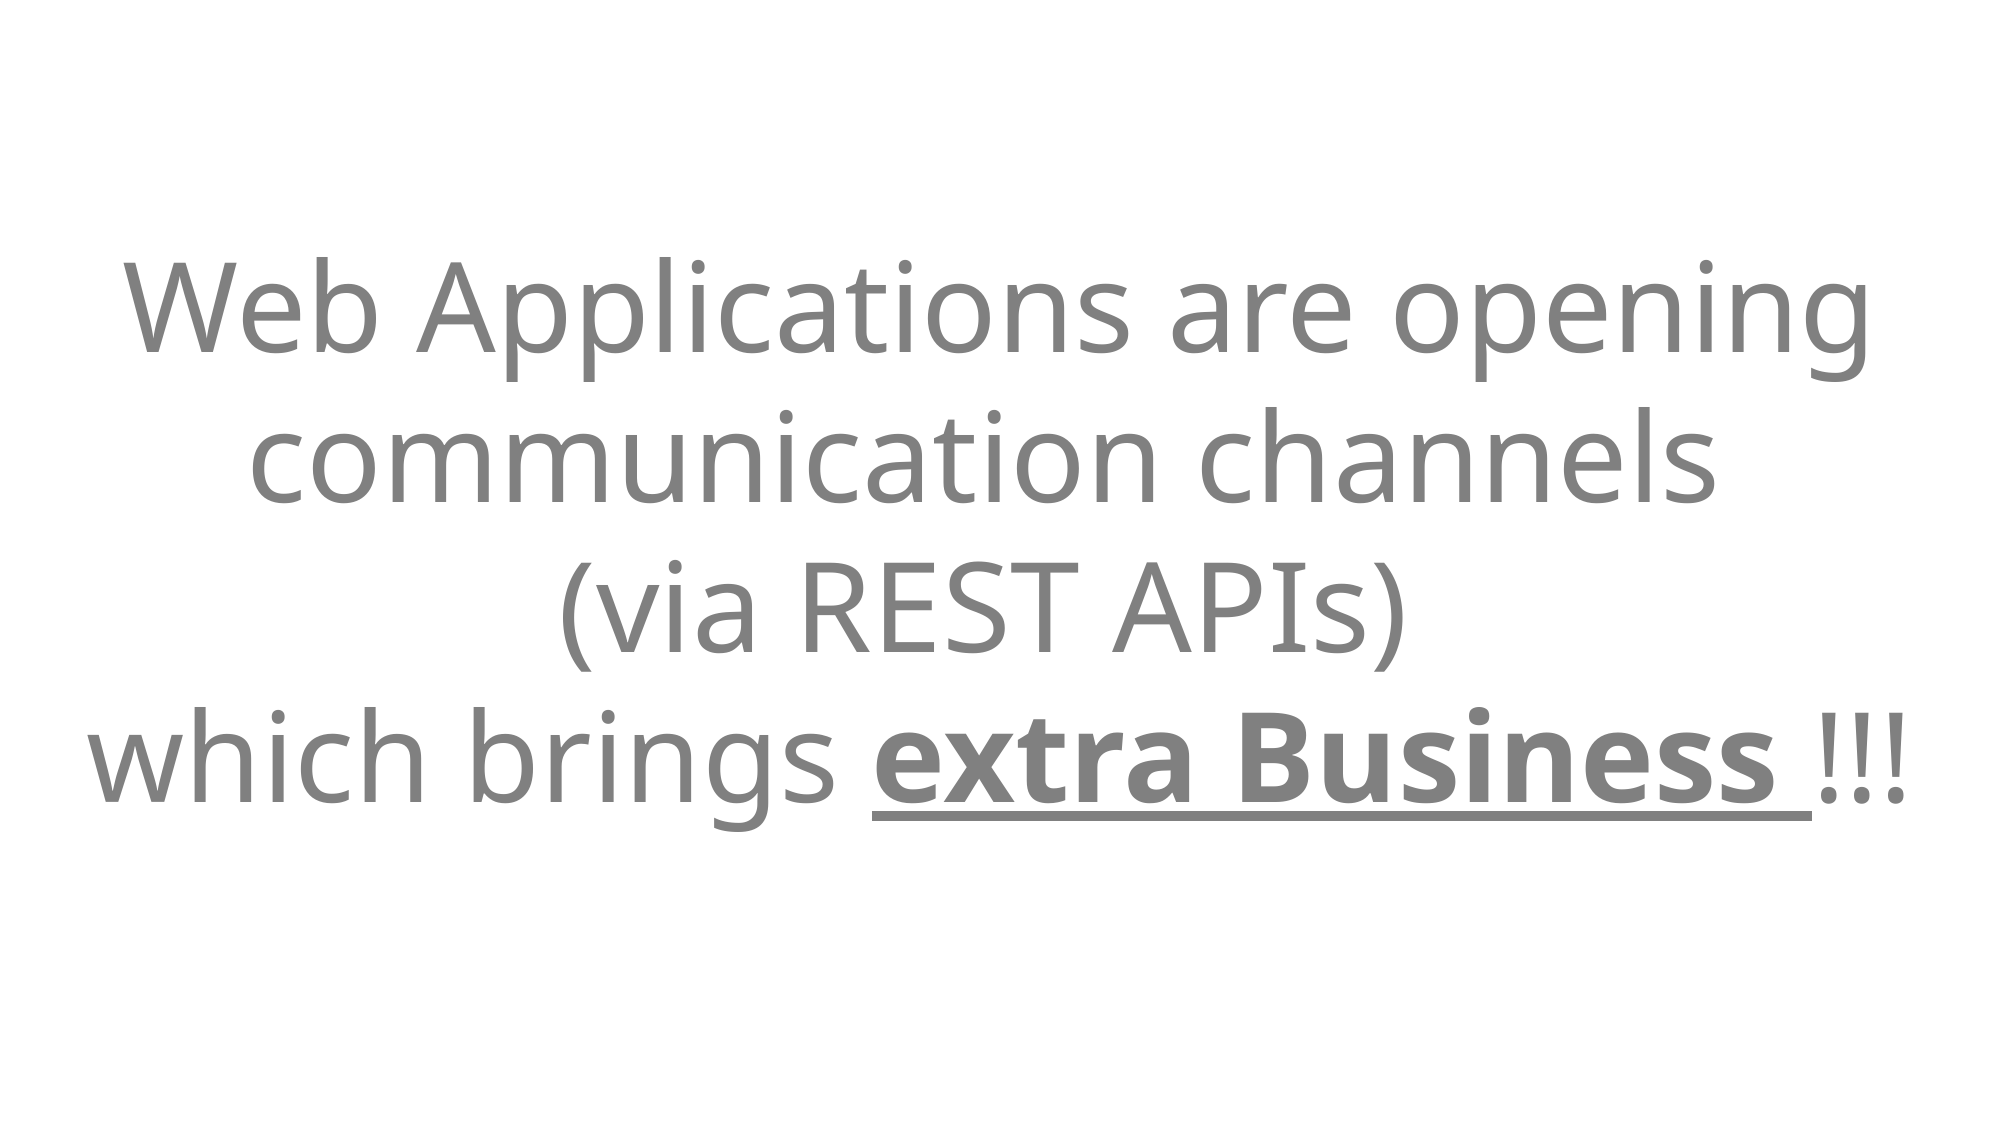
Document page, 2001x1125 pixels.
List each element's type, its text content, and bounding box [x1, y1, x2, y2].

text_box Web Applications are opening communication channels (via REST APIs) which brings extra Business !!! [0, 219, 2000, 835]
